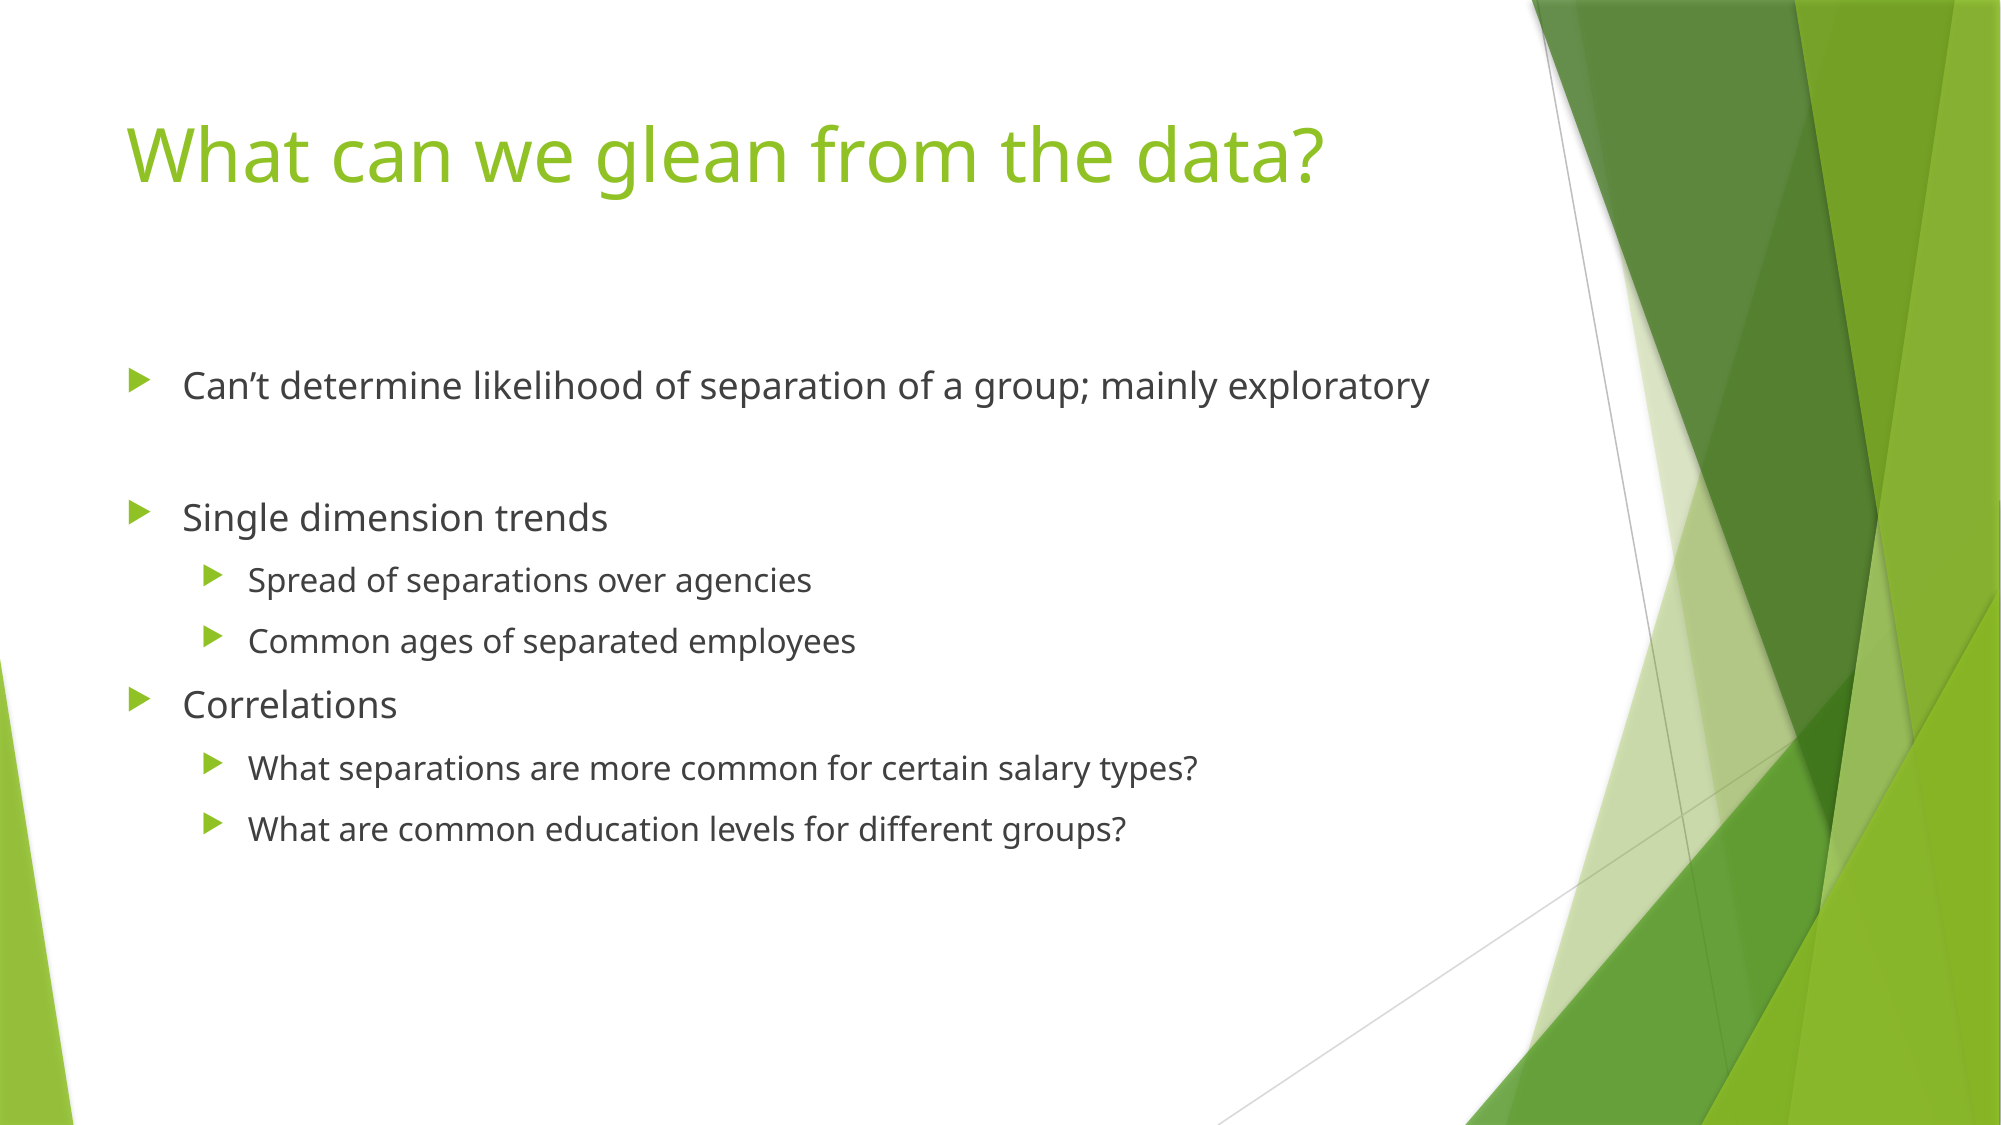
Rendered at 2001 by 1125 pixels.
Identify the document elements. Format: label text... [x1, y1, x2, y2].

list Can’t determine likelihood of separation of a group; mainly exploratory Single dimension trends Spread of separations over agencies Common ages of separated employees Correlations What separations are more common for certain salary types? What are common education levels for different groups? [111, 354, 1522, 992]
title What can we glean from the data? [111, 99, 1522, 317]
